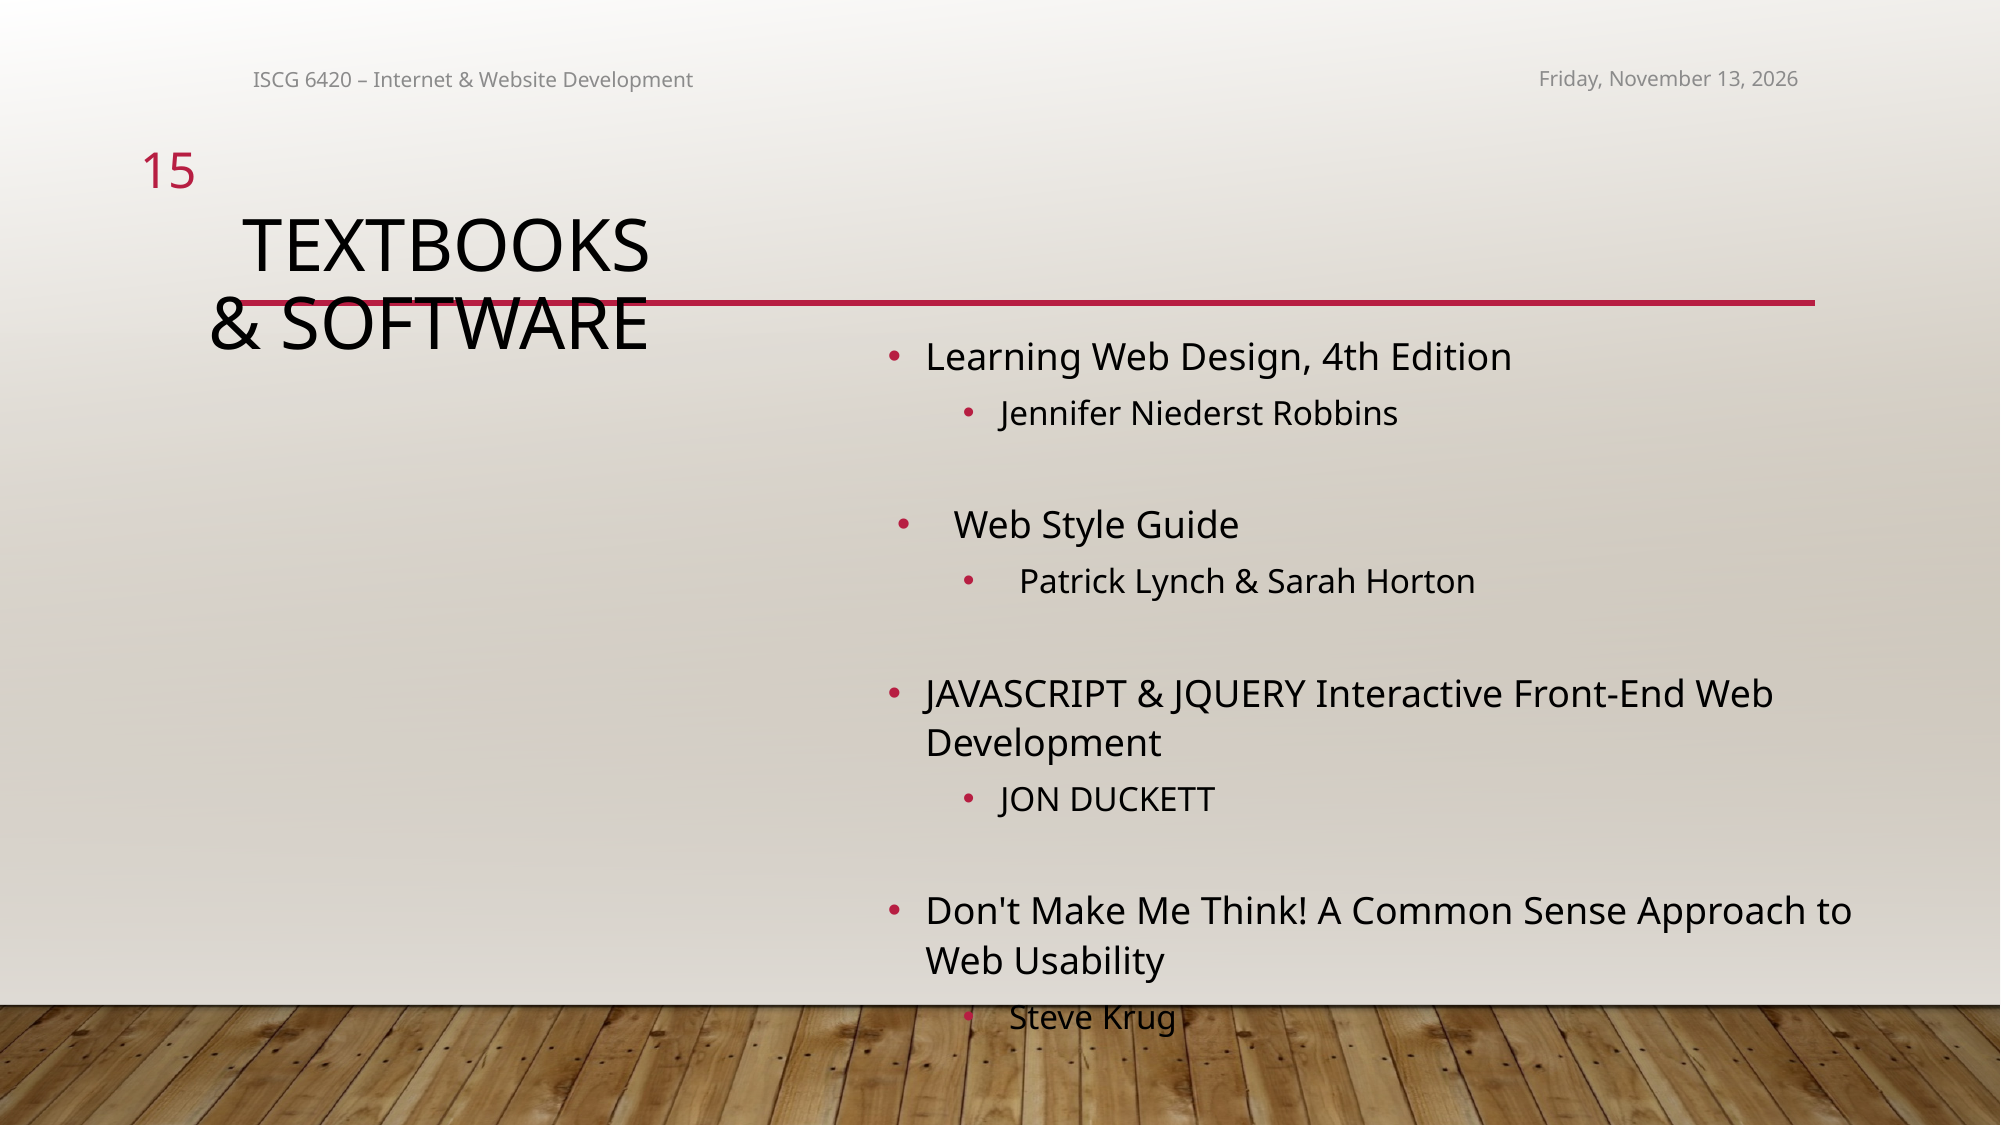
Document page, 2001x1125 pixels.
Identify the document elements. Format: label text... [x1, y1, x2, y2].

list Learning Web Design, 4th Edition Jennifer Niederst Robbins Web Style Guide Patrick Lynch & Sarah Horton JAVASCRIPT & JQUERY Interactive Front-End Web Development JON DUCKETT Don't Make Me Think! A Common Sense Approach to Web Usability Steve Krug [797, 265, 1922, 1049]
slide_number 15 [78, 131, 212, 214]
footer ISCG 6420 – Internet & Website Development [238, 54, 1213, 105]
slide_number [1239, 54, 1814, 105]
title Textbooks & Software [188, 201, 667, 529]
picture [0, 1005, 2000, 1125]
